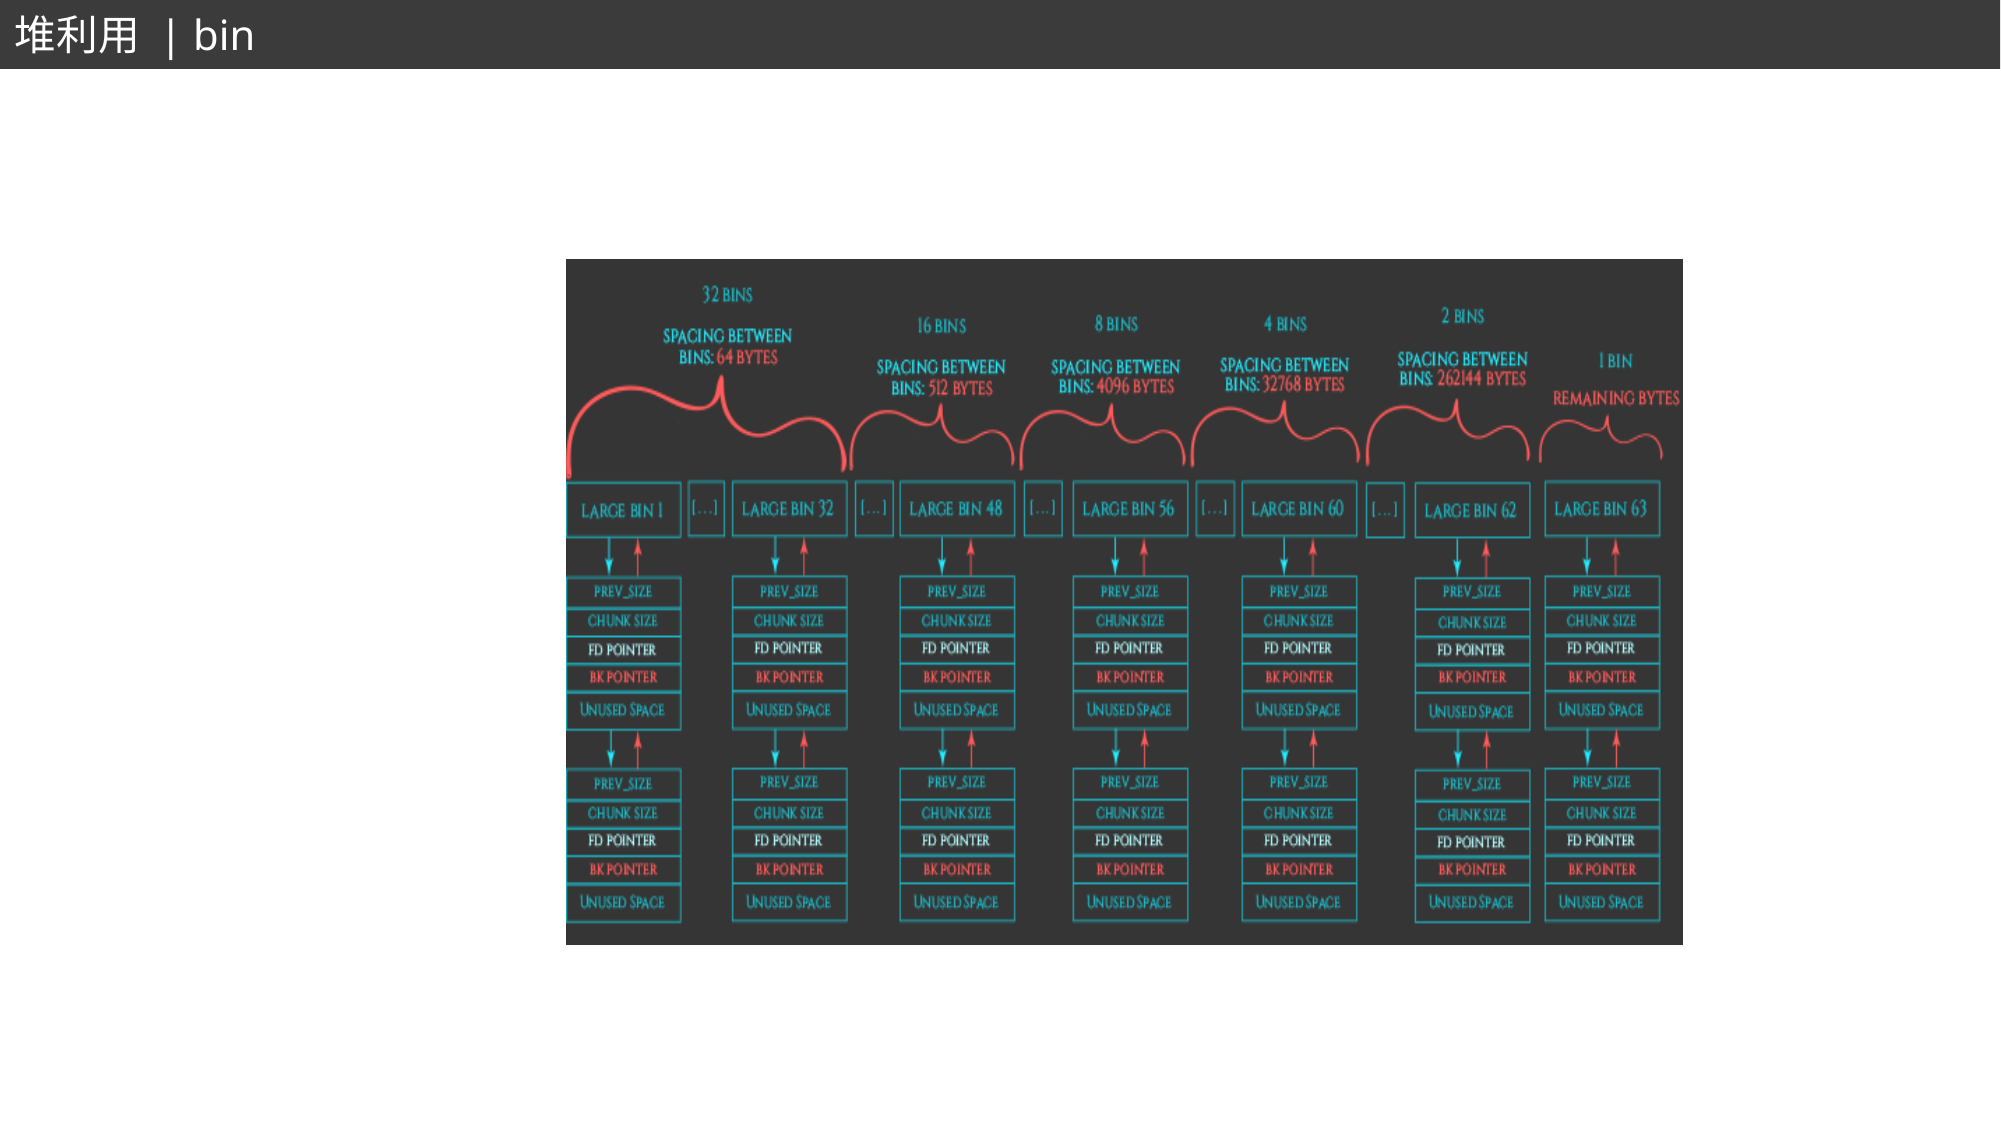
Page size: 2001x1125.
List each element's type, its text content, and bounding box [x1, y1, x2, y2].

picture [566, 258, 1683, 945]
text_box 堆利用 | bin [0, 1, 925, 67]
